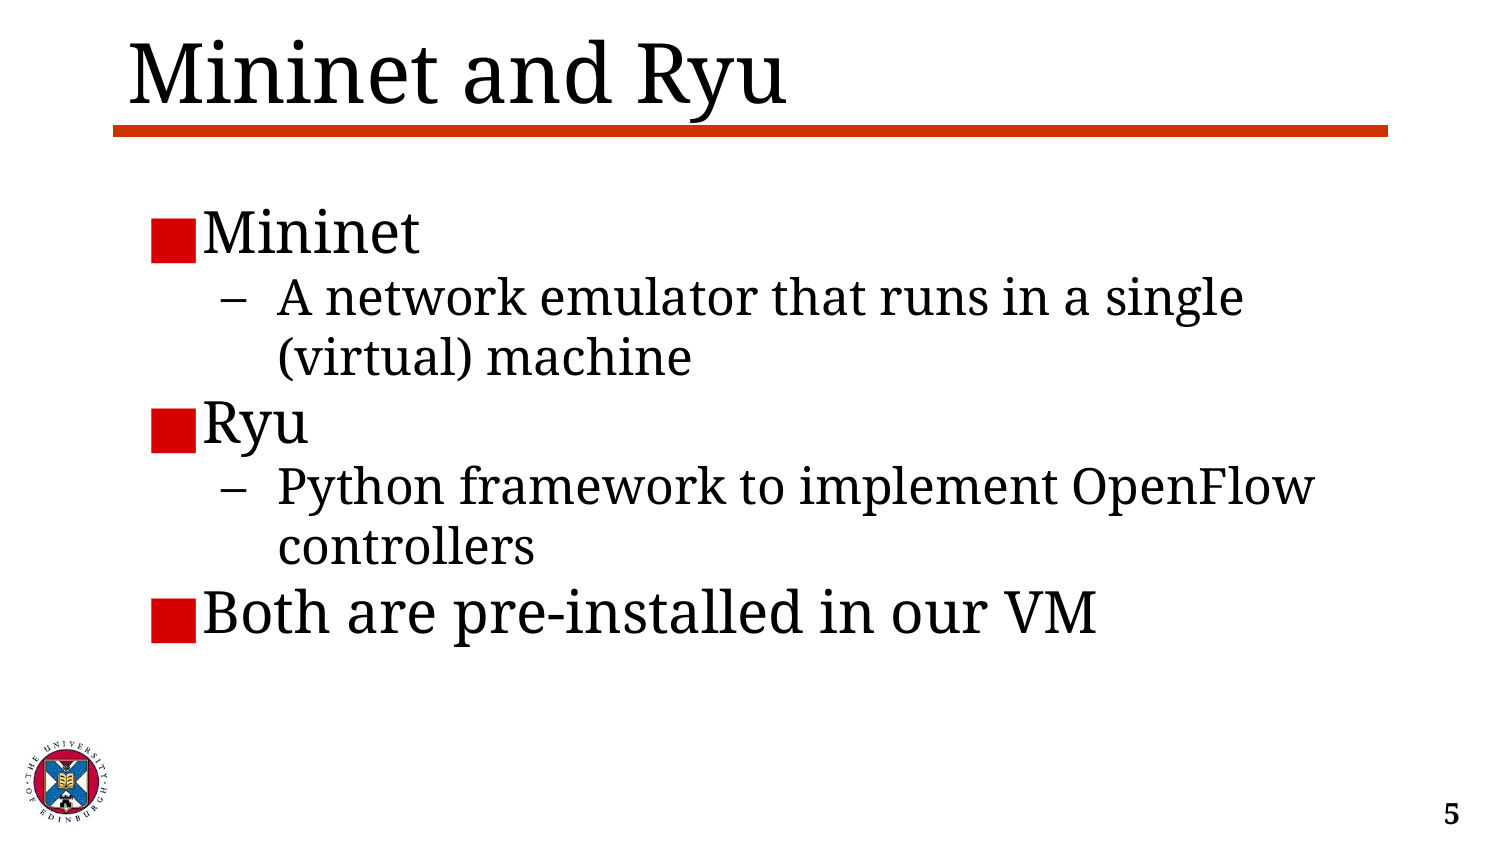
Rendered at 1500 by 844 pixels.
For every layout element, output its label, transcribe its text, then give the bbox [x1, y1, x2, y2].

list Mininet A network emulator that runs in a single (virtual) machine Ryu Python framework to implement OpenFlow controllers Both are pre-installed in our VM [112, 187, 1419, 722]
slide_number ‹#› [1162, 787, 1475, 844]
picture [24, 740, 110, 823]
title Mininet and Ryu [112, 18, 1388, 122]
